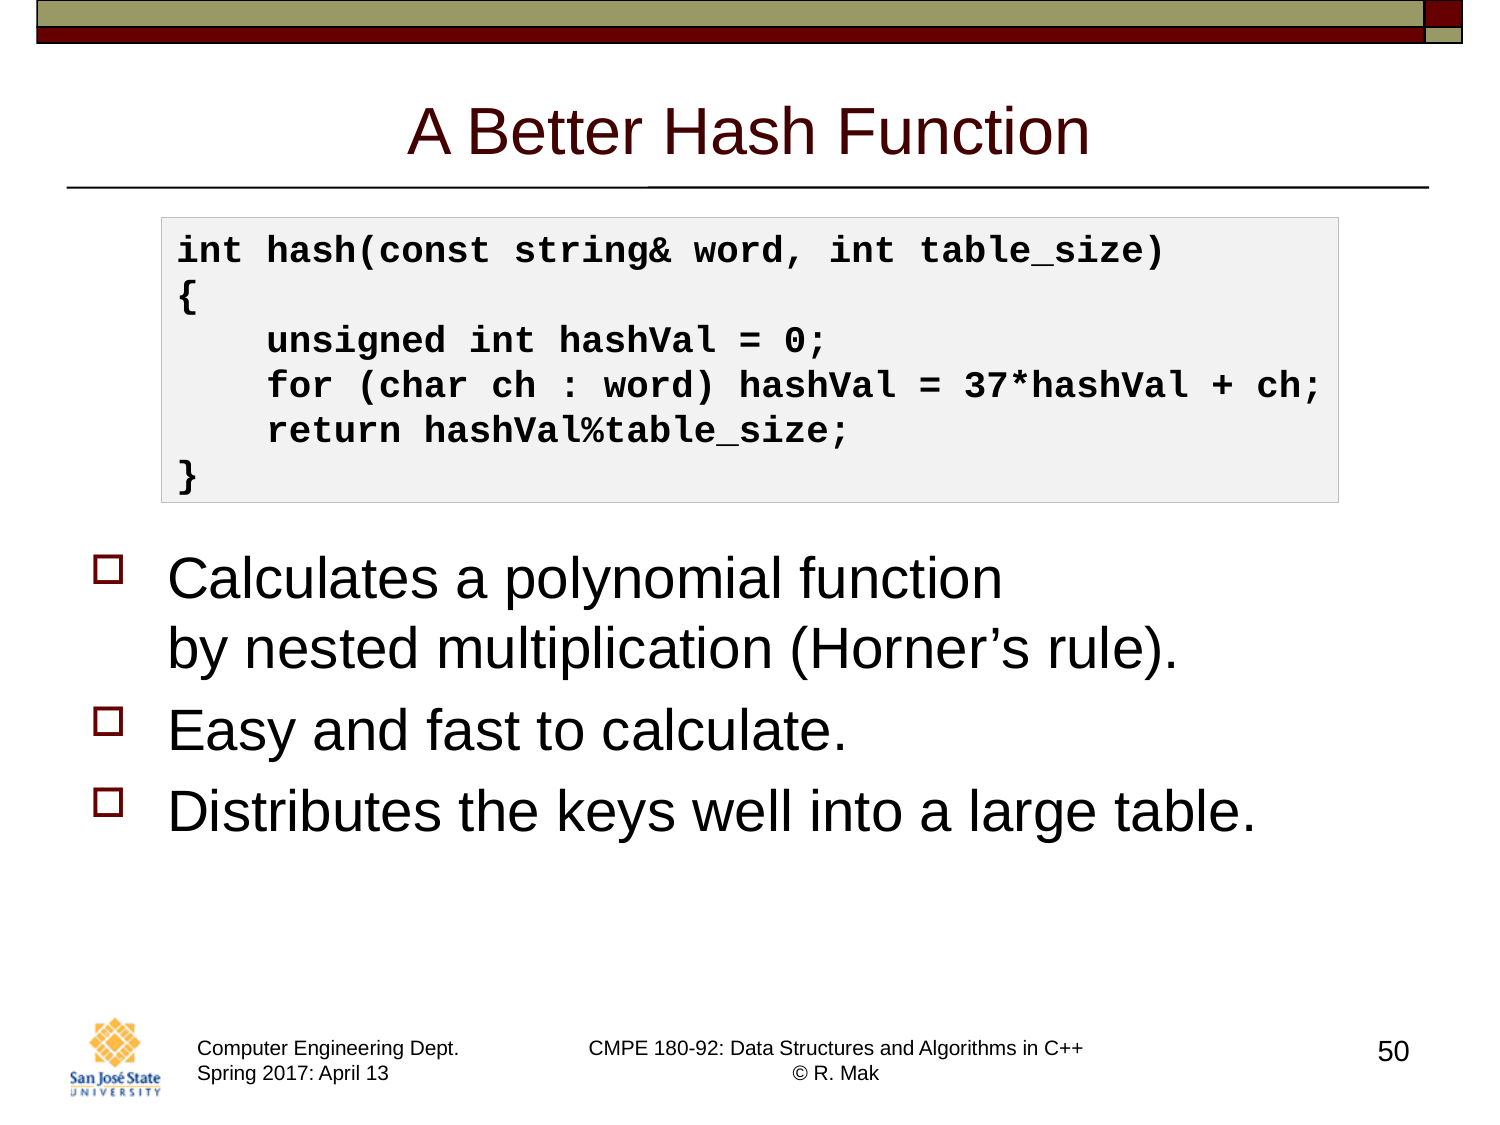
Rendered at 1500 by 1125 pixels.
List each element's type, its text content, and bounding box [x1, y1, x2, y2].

slide_number 50 [1112, 1025, 1425, 1100]
picture [60, 1012, 166, 1112]
text_box int hash(const string& word, int table_size) { unsigned int hashVal = 0; for (char ch : word) hashVal = 37*hashVal + ch; return hashVal%table_size; } [161, 217, 1339, 503]
list Calculates a polynomial function by nested multiplication (Horner’s rule). Easy and fast to calculate. Distributes the keys well into a large table. [75, 532, 1425, 1006]
title A Better Hash Function [75, 67, 1425, 175]
